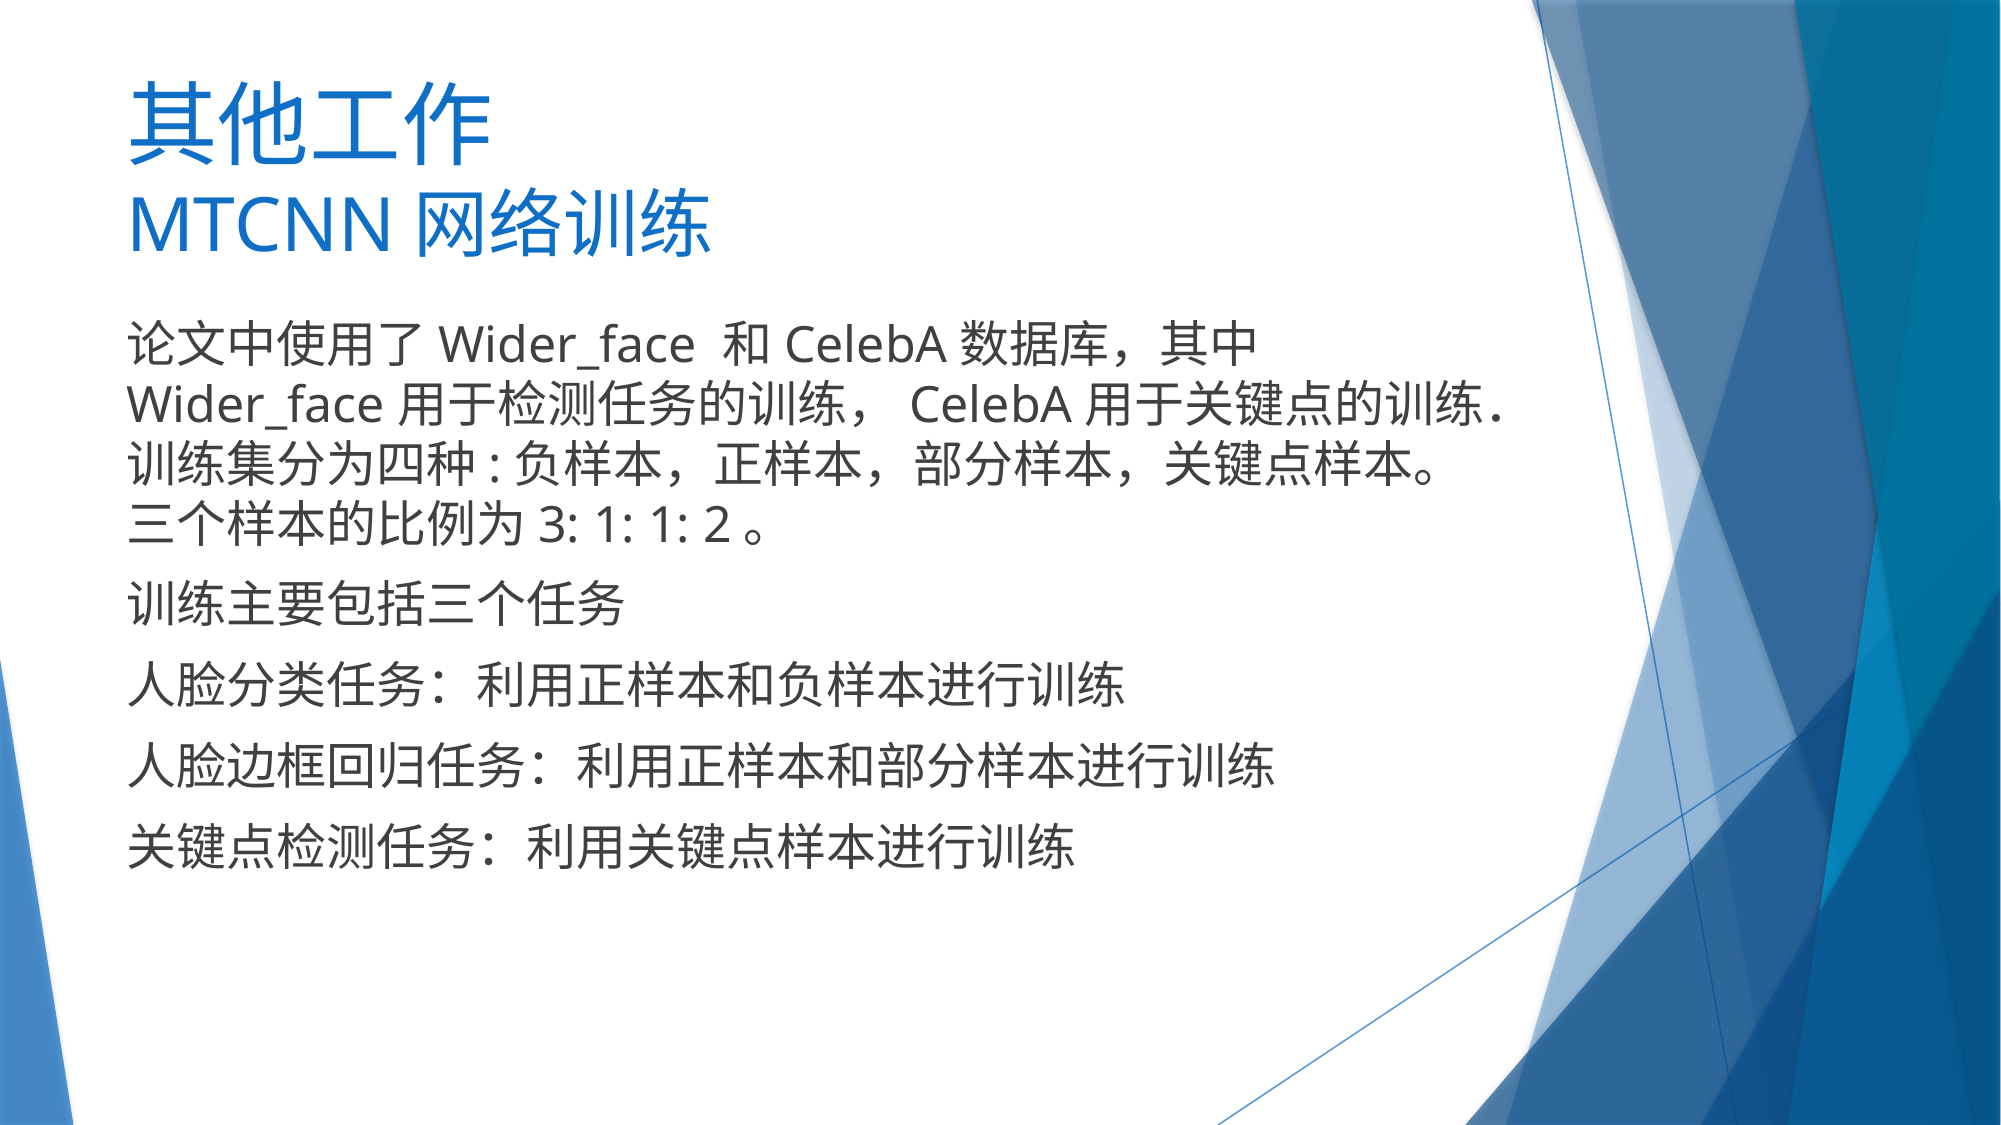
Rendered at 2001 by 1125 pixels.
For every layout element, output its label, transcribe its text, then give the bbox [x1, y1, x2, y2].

list 论文中使用了Wider_face 和CelebA数据库，其中Wider_face用于检测任务的训练，CelebA用于关键点的训练．训练集分为四种:负样本，正样本，部分样本，关键点样本。三个样本的比例为3: 1: 1: 2。 训练主要包括三个任务 人脸分类任务：利用正样本和负样本进行训练 人脸边框回归任务：利用正样本和部分样本进行训练 关键点检测任务：利用关键点样本进行训练 [111, 304, 1522, 941]
title 其他工作 MTCNN网络训练 [111, 59, 1522, 279]
